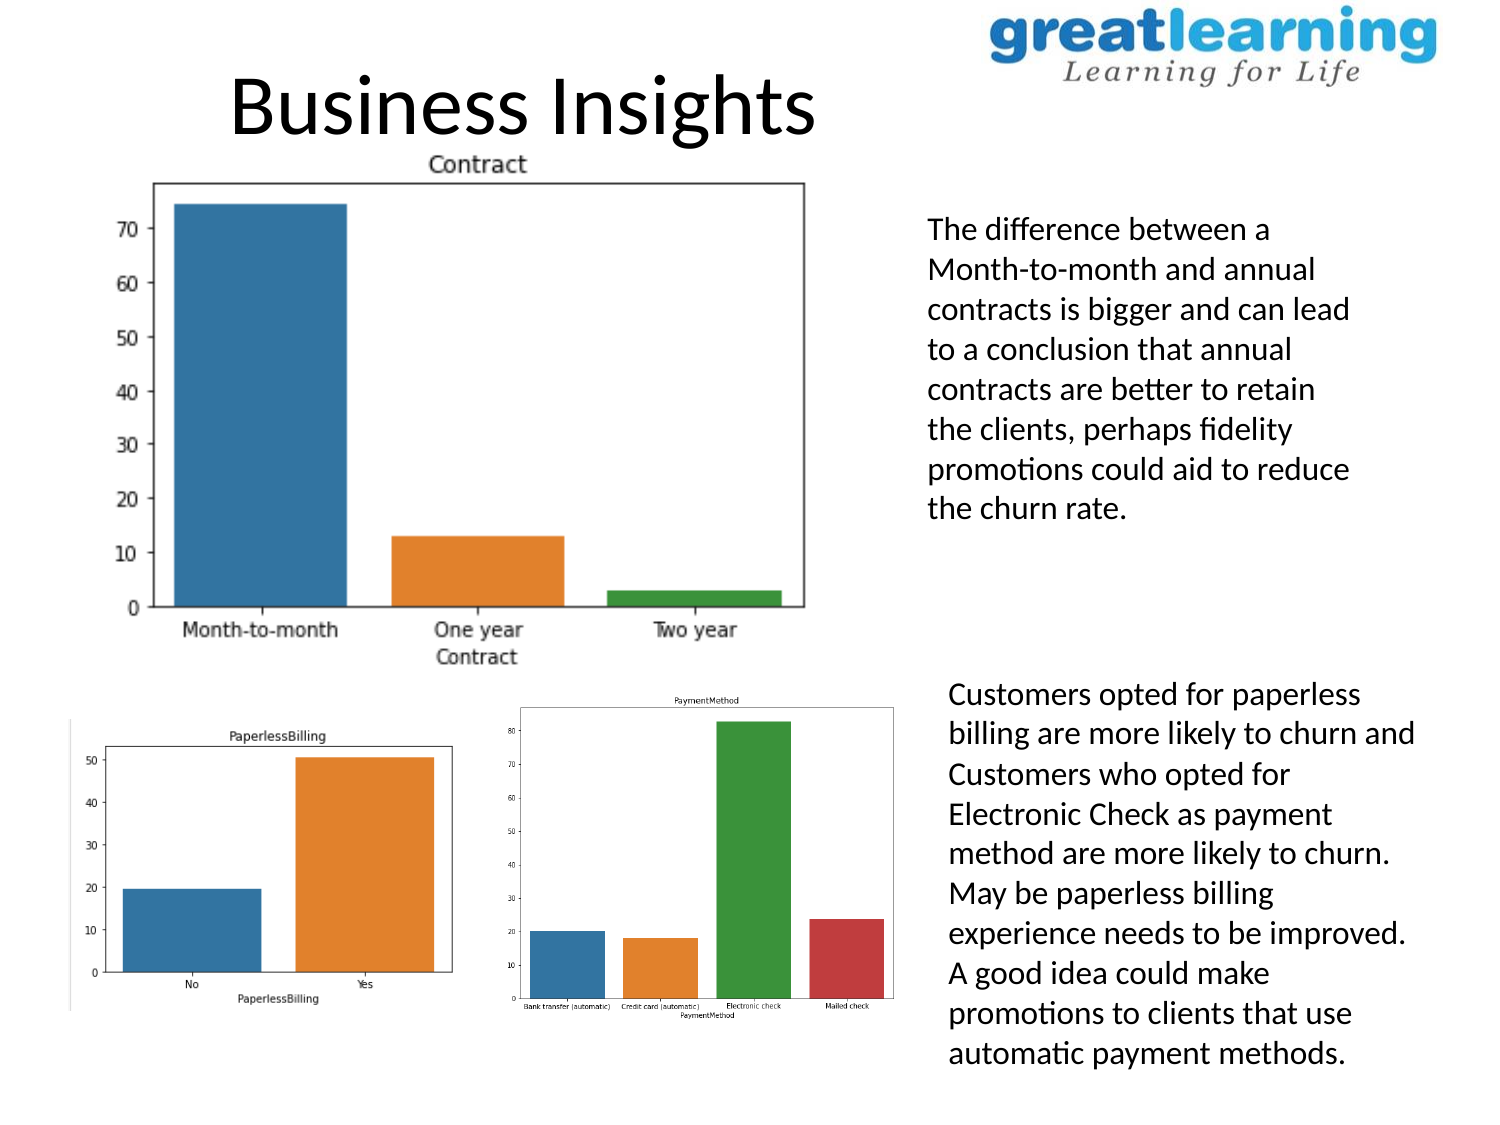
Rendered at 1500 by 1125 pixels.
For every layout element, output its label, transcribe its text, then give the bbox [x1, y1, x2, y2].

picture [497, 692, 896, 1025]
title Business Insights [75, 40, 993, 160]
picture [68, 719, 460, 1012]
text_box The difference between a Month-to-month and annual contracts is bigger and can lead to a conclusion that annual contracts are better to retain the clients, perhaps fidelity promotions could aid to reduce the churn rate. [912, 199, 1382, 535]
picture [980, 0, 1444, 100]
picture [96, 151, 823, 688]
text_box Customers opted for paperless billing are more likely to churn and Customers who opted for Electronic Check as payment method are more likely to churn. May be paperless billing experience needs to be improved. A good idea could make promotions to clients that use automatic payment methods. [933, 664, 1432, 1079]
